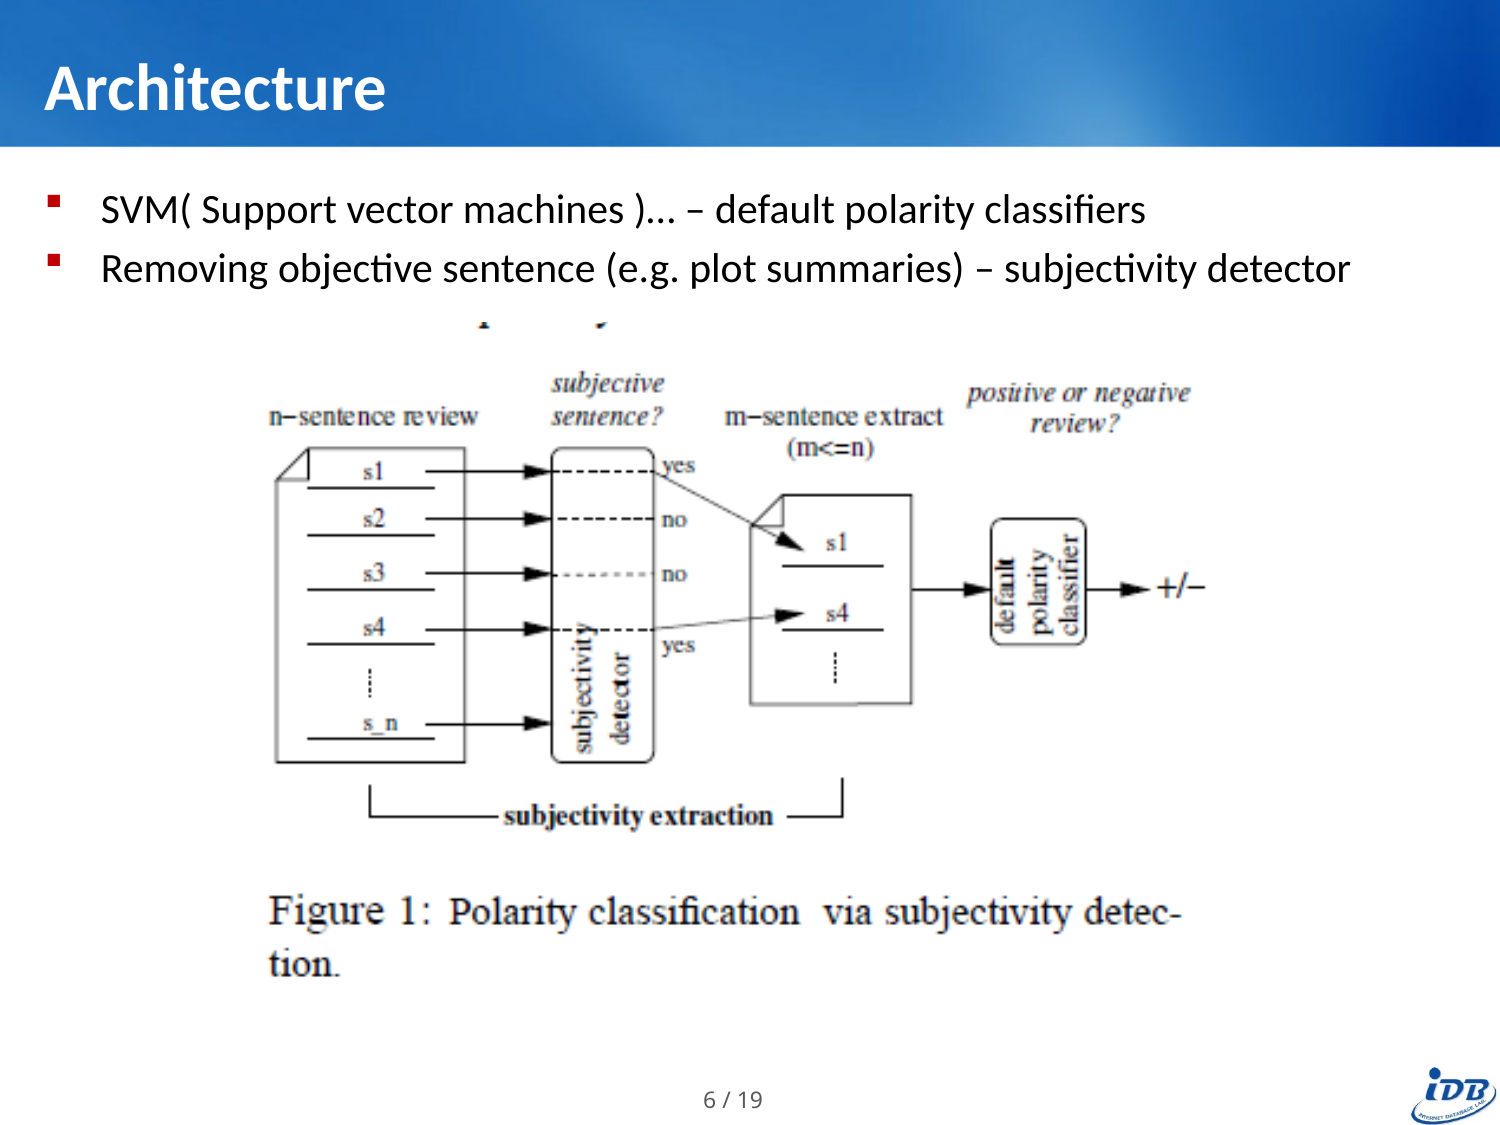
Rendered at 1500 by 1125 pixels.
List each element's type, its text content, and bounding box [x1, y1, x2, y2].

list SVM( Support vector machines )… – default polarity classifiers Removing objective sentence (e.g. plot summaries) – subjectivity detector [29, 174, 1471, 1071]
picture [0, 0, 1500, 1125]
title Architecture [29, 19, 1471, 149]
